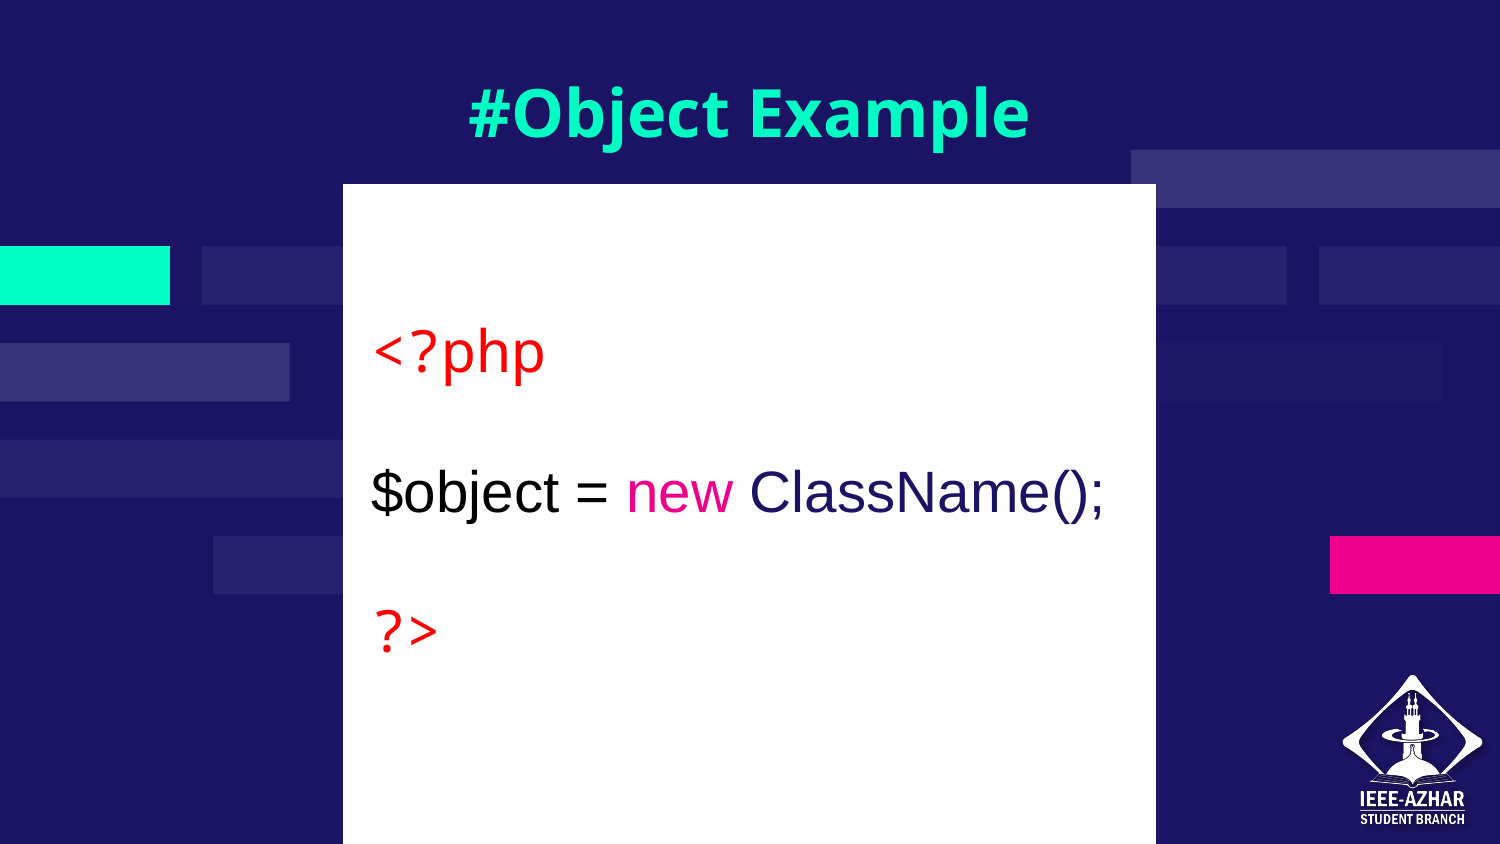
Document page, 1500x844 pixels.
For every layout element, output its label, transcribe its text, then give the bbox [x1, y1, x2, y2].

title #Object Example [209, 56, 1291, 166]
text_box <?php $object = new ClassName(); ?> [356, 298, 1230, 844]
picture [1233, 570, 1500, 844]
